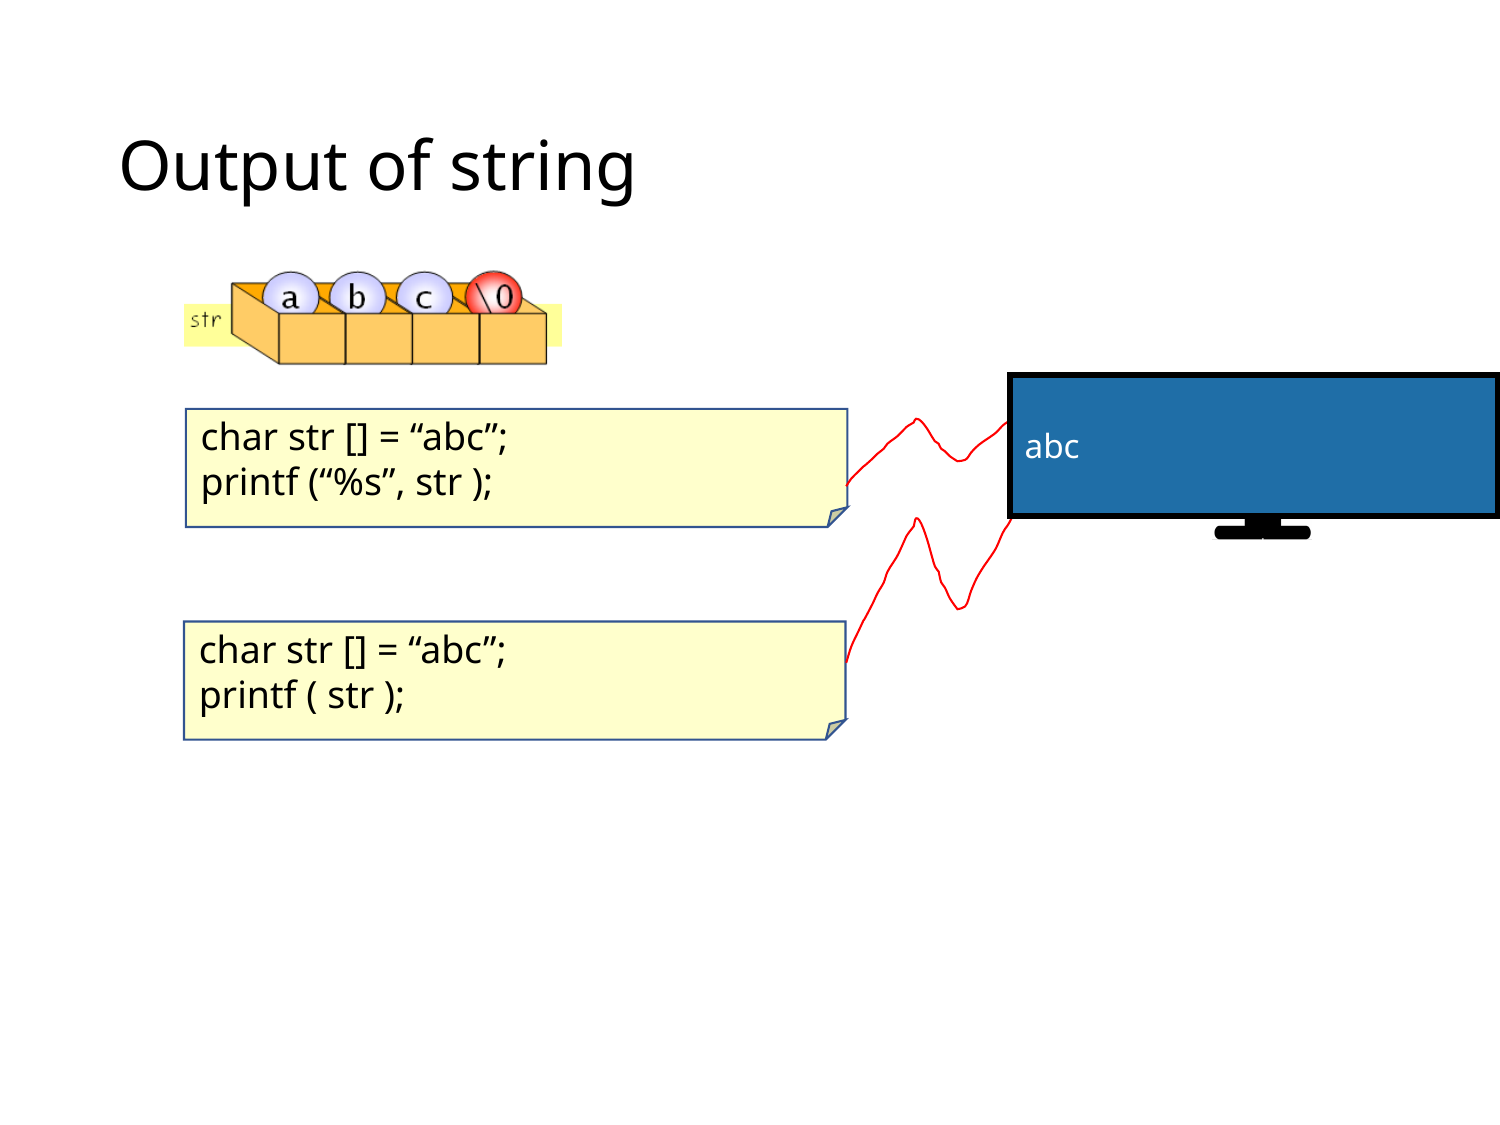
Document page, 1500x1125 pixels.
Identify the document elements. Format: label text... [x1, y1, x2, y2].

title Output of string [103, 59, 1397, 278]
picture [183, 251, 563, 388]
text_box [845, 412, 1007, 487]
text_box [845, 505, 1009, 664]
text_box char str [] = “abc”; printf (“%s”, str ); [184, 407, 851, 529]
text_box char str [] = “abc”; printf ( str ); [182, 620, 849, 741]
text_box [1009, 374, 1499, 540]
